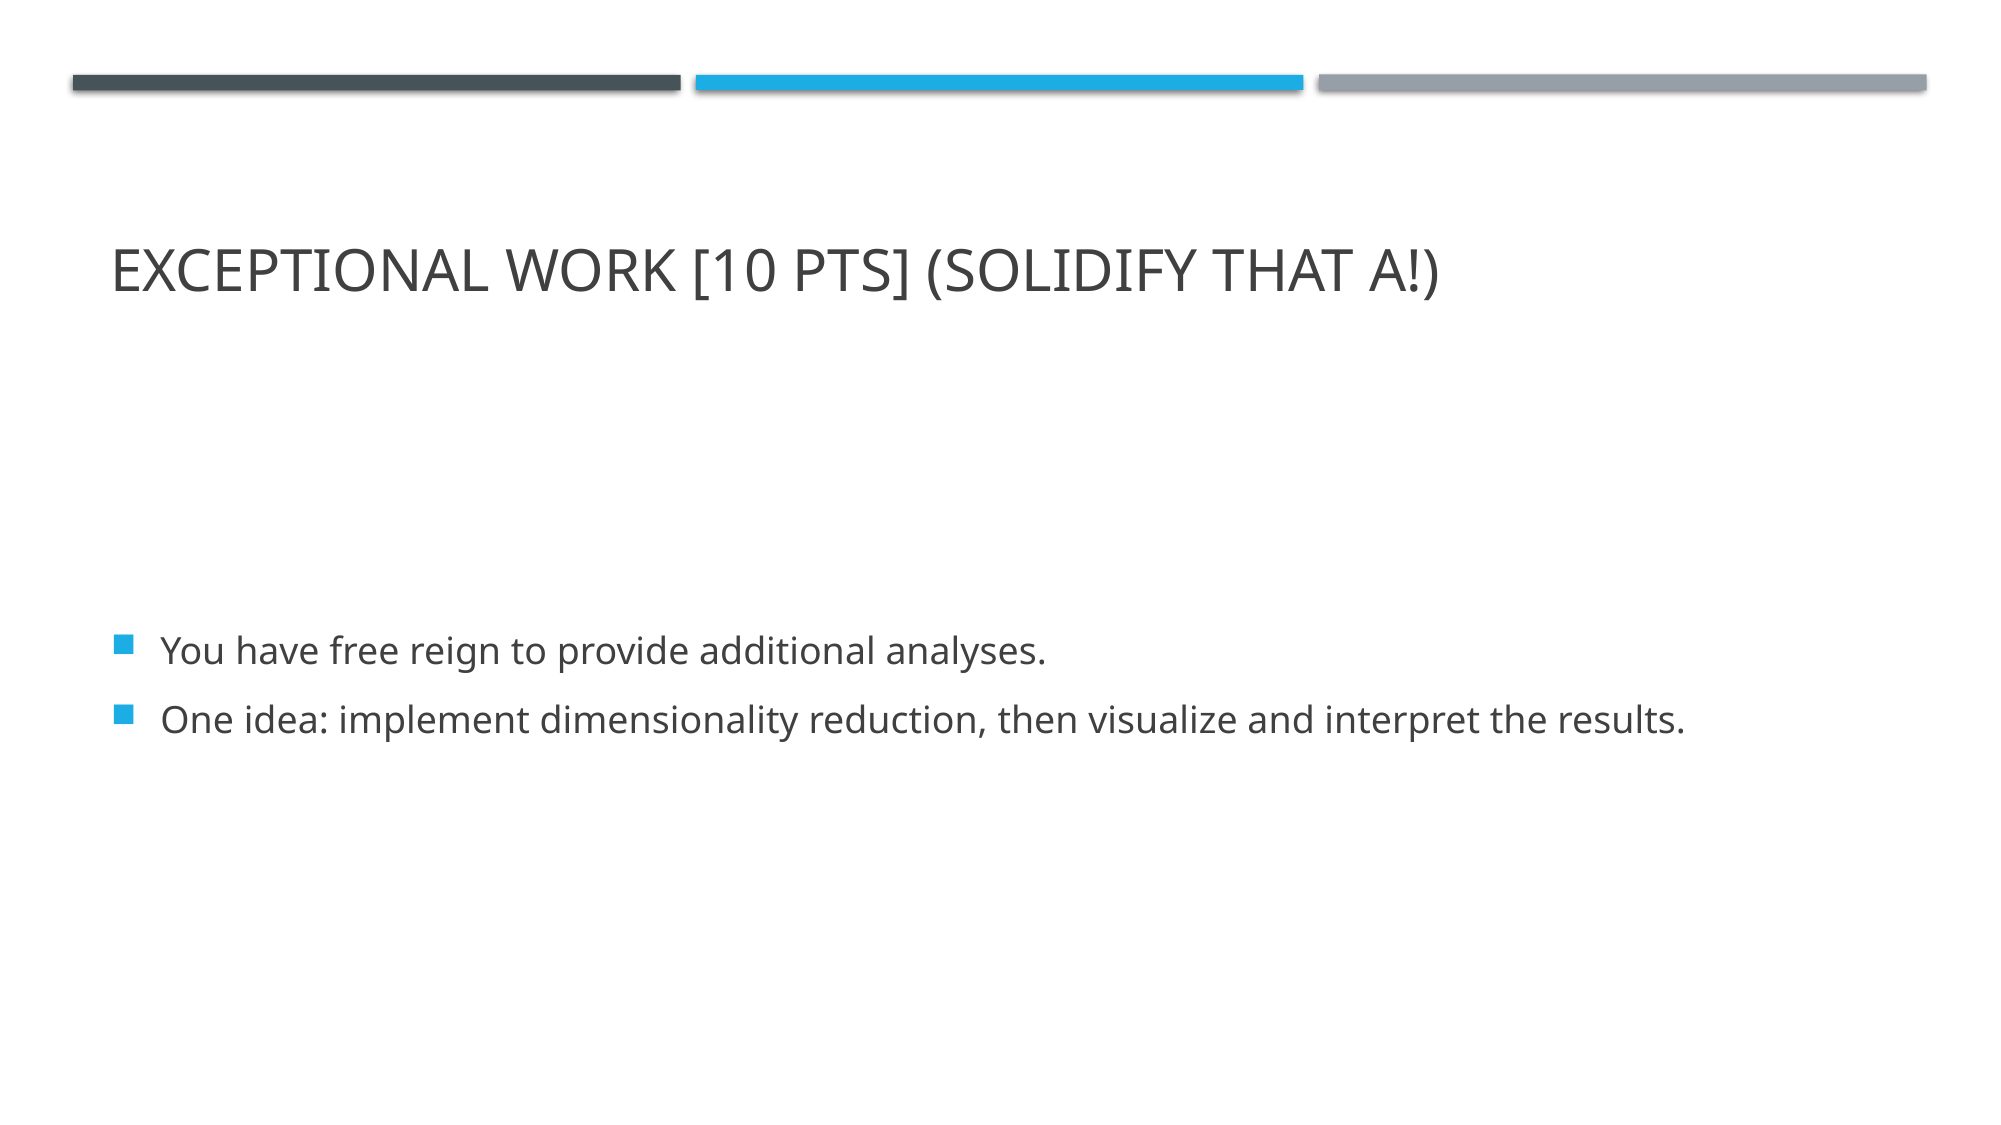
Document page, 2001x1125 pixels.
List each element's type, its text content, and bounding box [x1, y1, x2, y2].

list You have free reign to provide additional analyses. One idea: implement dimensionality reduction, then visualize and interpret the results. [95, 383, 1905, 981]
title exceptional work [10 pts] (solidify that a!) [95, 115, 1905, 311]
